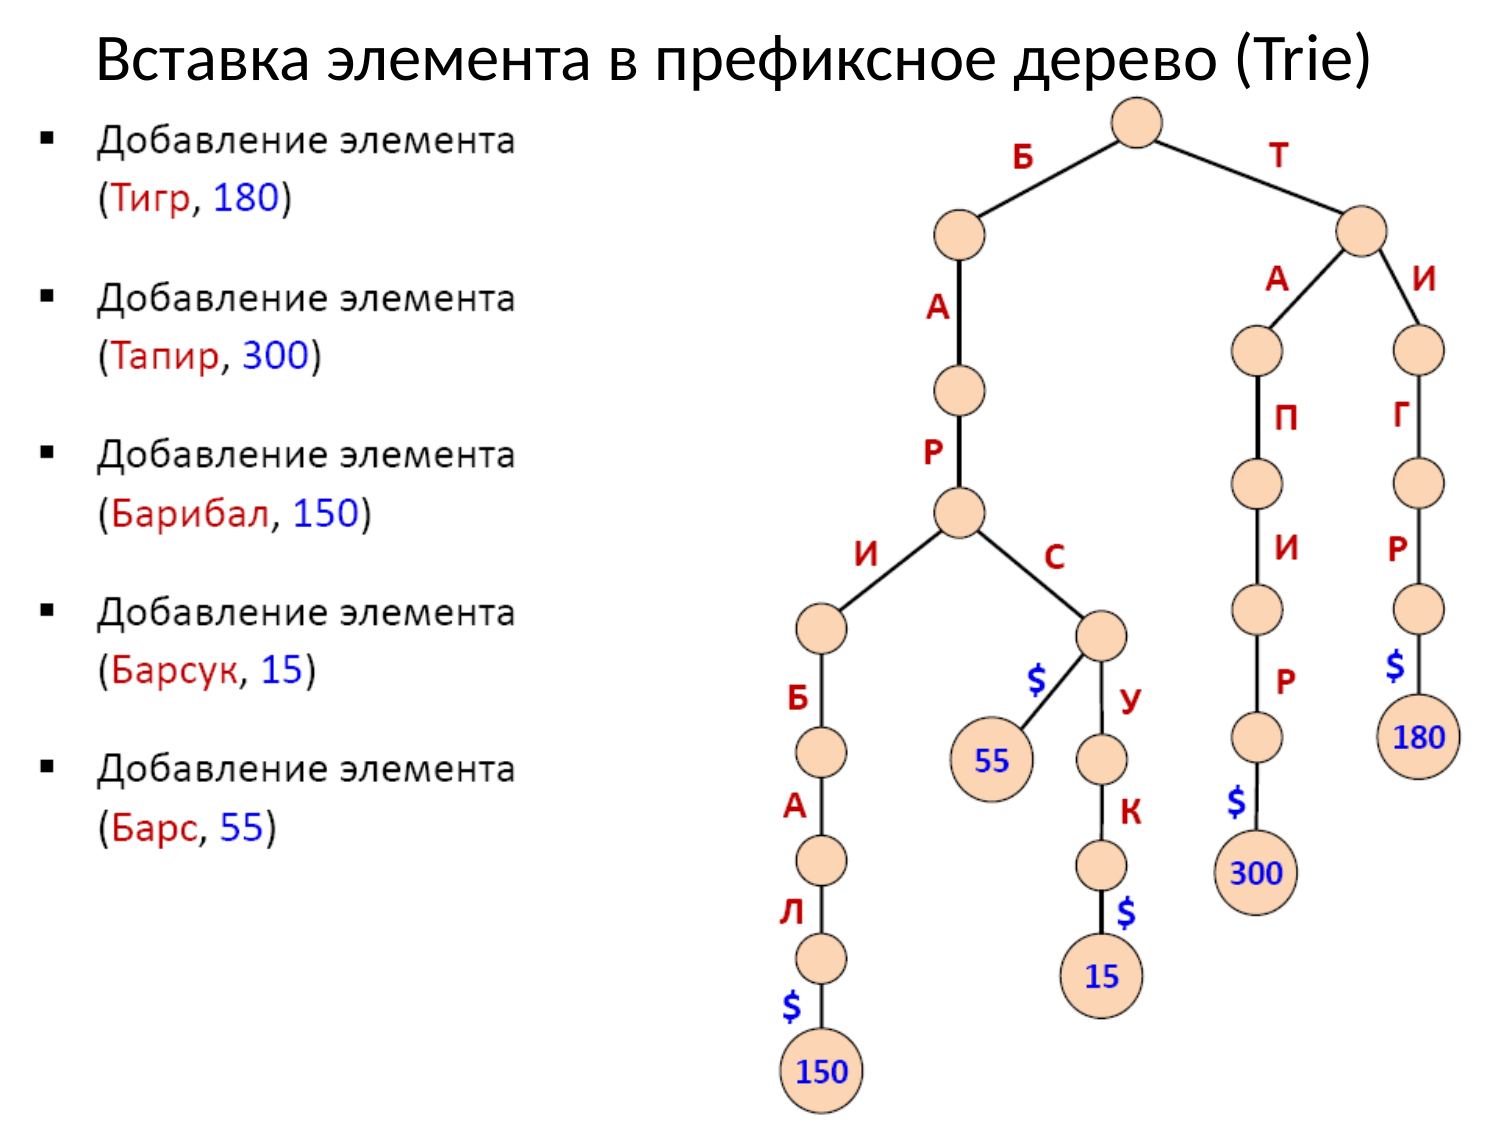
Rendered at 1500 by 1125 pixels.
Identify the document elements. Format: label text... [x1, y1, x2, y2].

picture [30, 93, 1470, 1118]
text_box Вставка элемента в префиксное дерево (Trie) [17, 5, 1483, 101]
